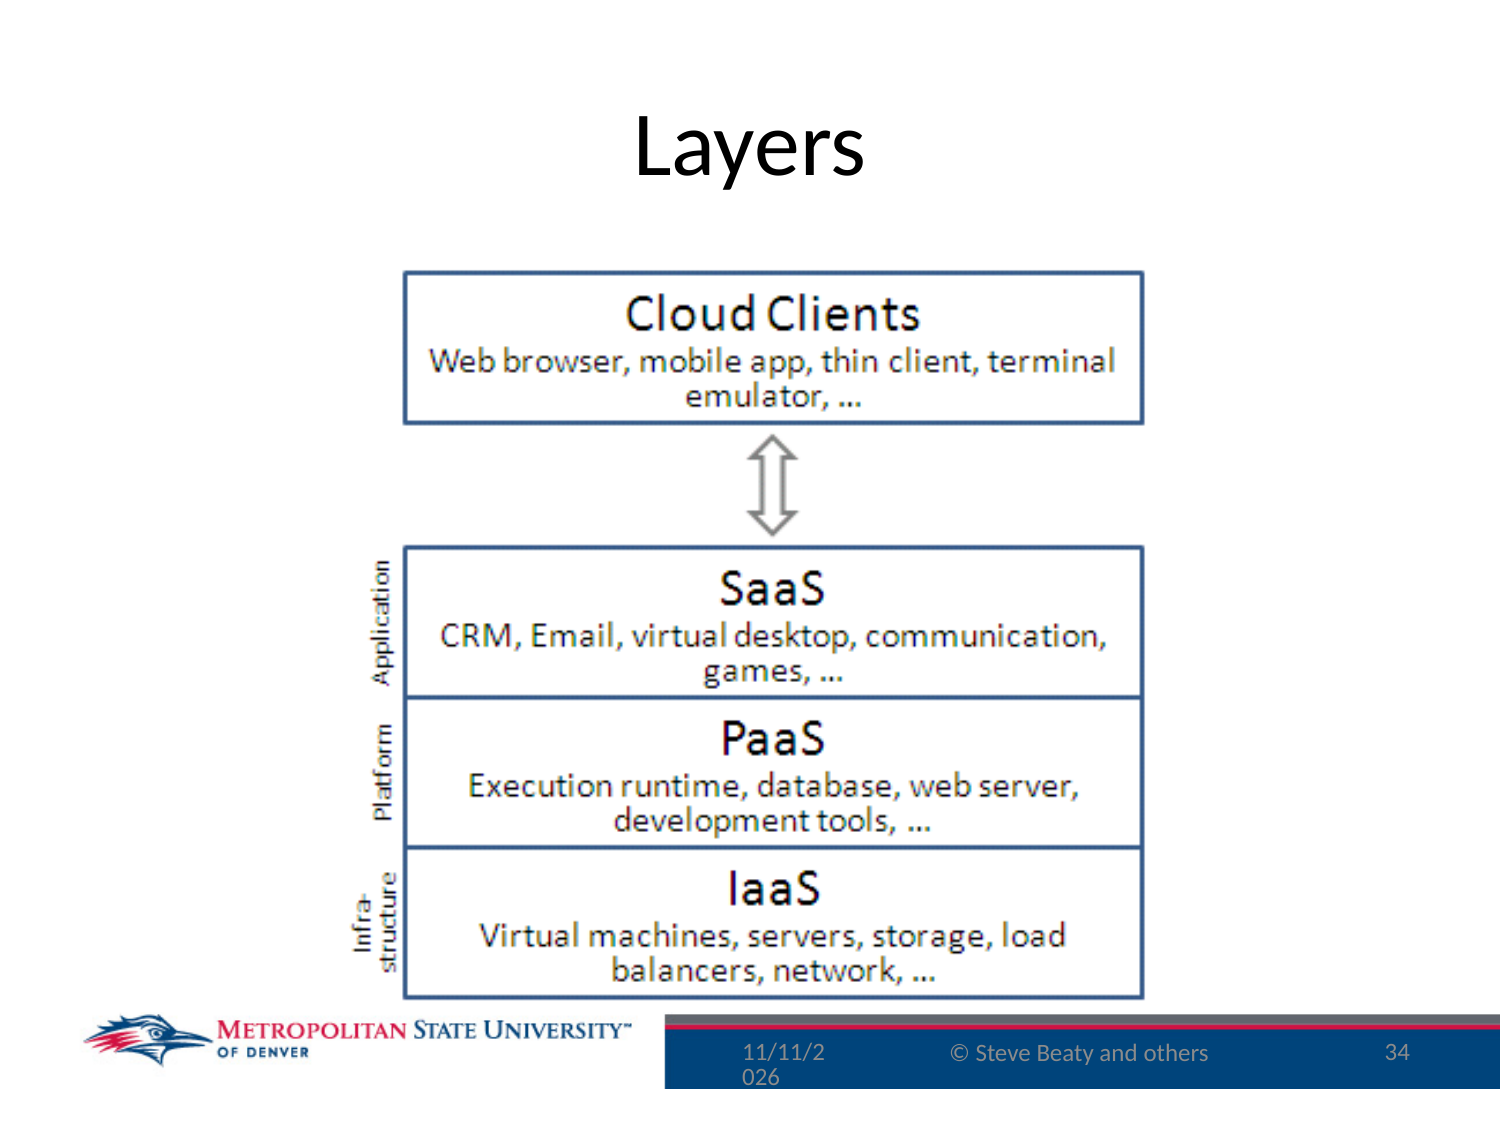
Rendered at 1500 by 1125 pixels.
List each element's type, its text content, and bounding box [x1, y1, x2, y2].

footer © Steve Beaty and others [841, 1021, 1317, 1082]
title Layers [75, 45, 1425, 233]
picture [44, 1012, 1500, 1089]
slide_number 34 [1316, 1020, 1425, 1081]
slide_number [727, 1020, 842, 1081]
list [74, 262, 1426, 1006]
